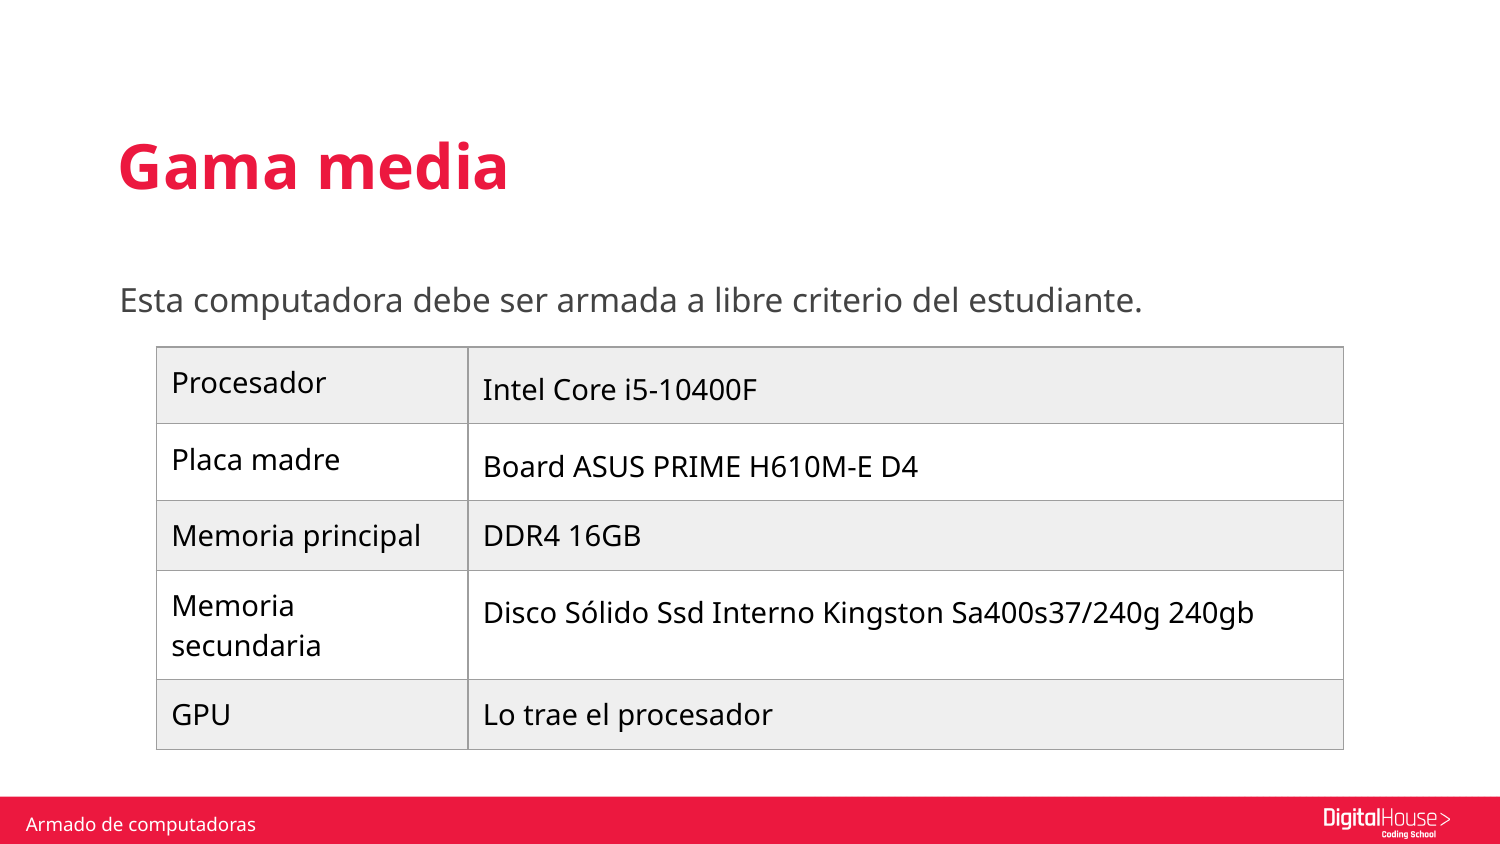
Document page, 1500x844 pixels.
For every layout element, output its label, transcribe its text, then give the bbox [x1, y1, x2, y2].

table_cell GPU [157, 680, 467, 749]
table_header Intel Core i5-10400F [469, 348, 1343, 423]
table_header Procesador [157, 348, 467, 423]
text_box Esta computadora debe ser armada a libre criterio del estudiante. [104, 251, 1429, 297]
text_box [167, 297, 659, 346]
picture [1324, 808, 1450, 839]
text_box Gama media [104, 99, 1365, 240]
table_cell Lo trae el procesador [469, 680, 1343, 749]
table_cell Memoria principal [157, 501, 467, 570]
table_cell Placa madre [157, 424, 467, 500]
table_cell Memoria secundaria [157, 571, 467, 679]
table_cell Disco Sólido Ssd Interno Kingston Sa400s37/240g 240gb [469, 571, 1343, 679]
table_cell DDR4 16GB [469, 501, 1343, 570]
table_cell Board ASUS PRIME H610M-E D4 [469, 424, 1343, 500]
